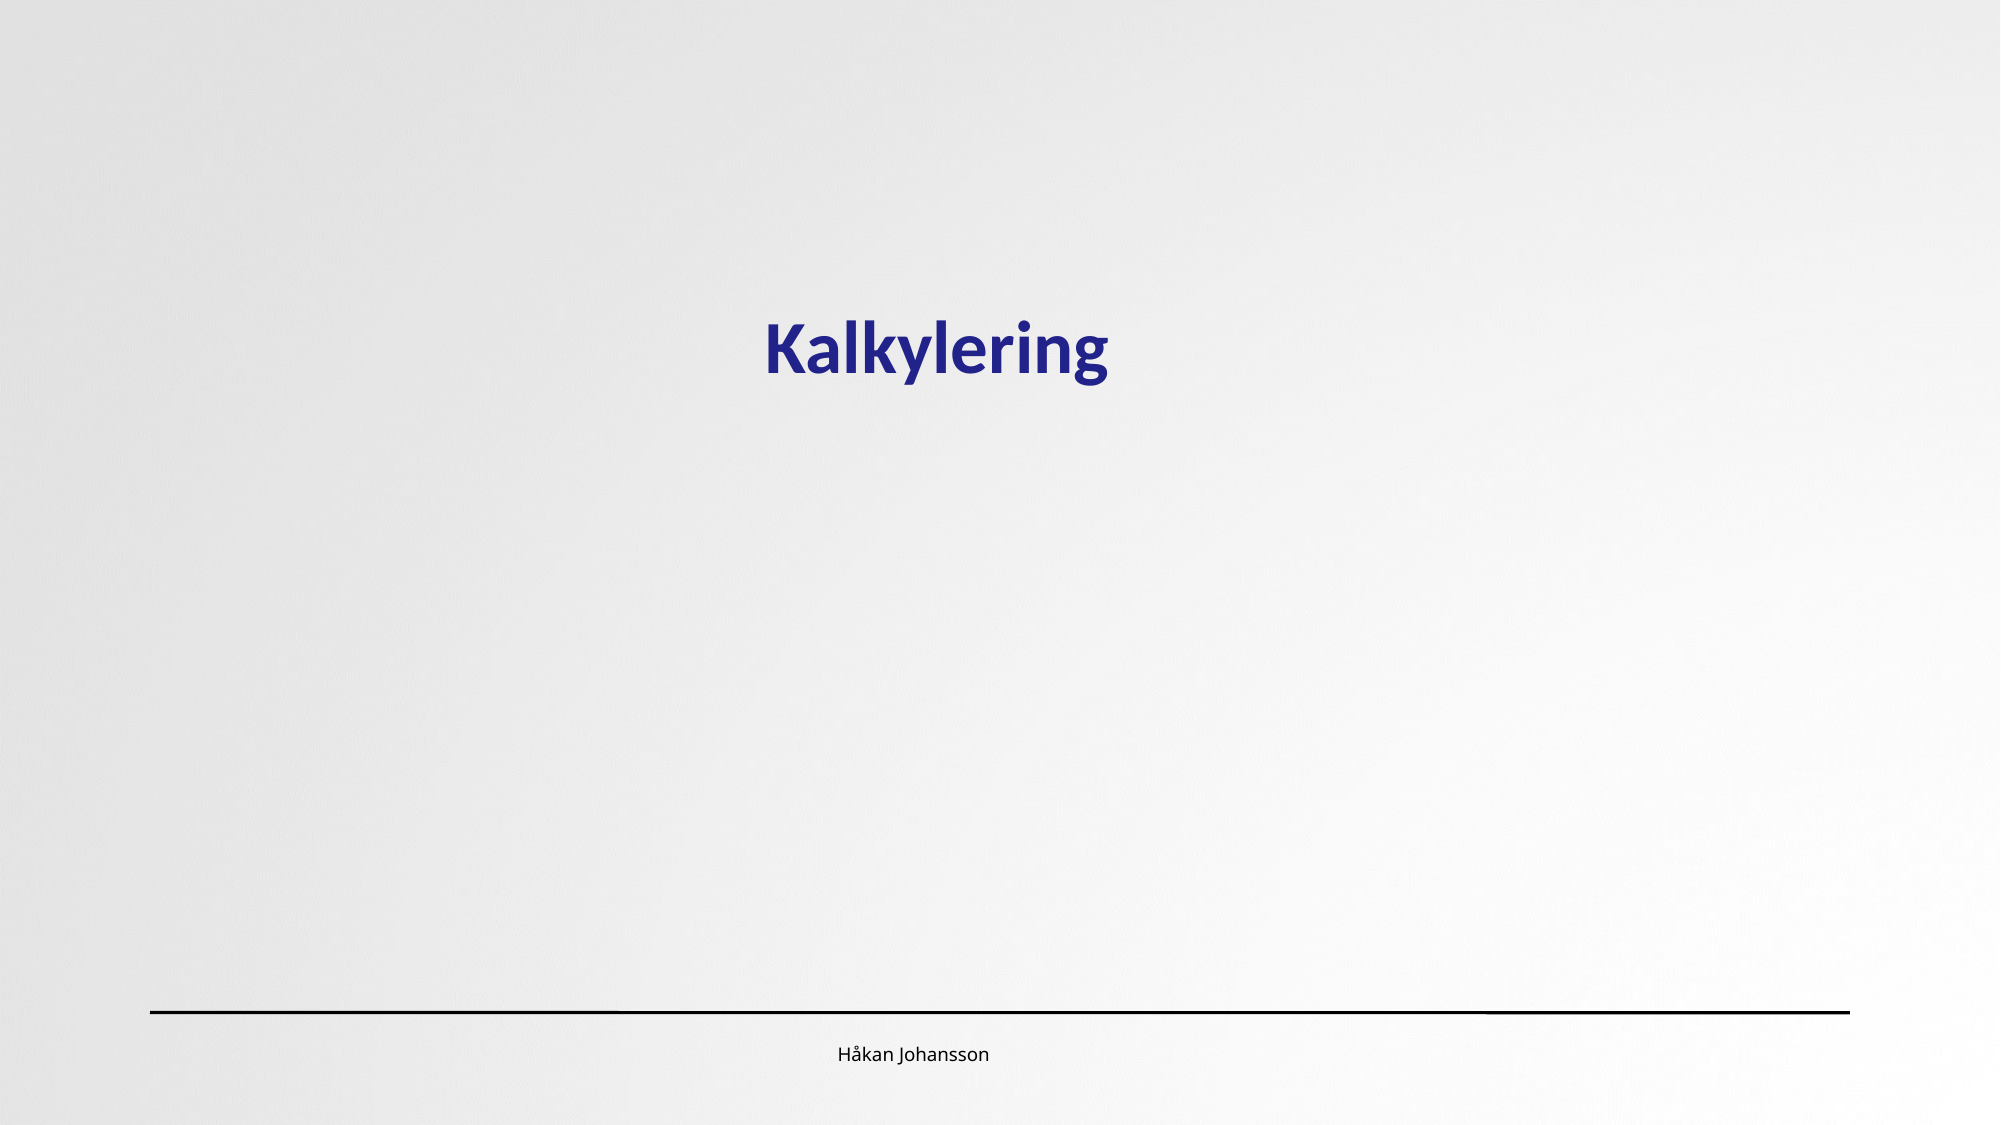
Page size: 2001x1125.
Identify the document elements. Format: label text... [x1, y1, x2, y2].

picture [0, 0, 2001, 1125]
text_box Håkan Johansson [822, 1035, 1142, 1073]
text_box Kalkylering [512, 290, 1364, 456]
